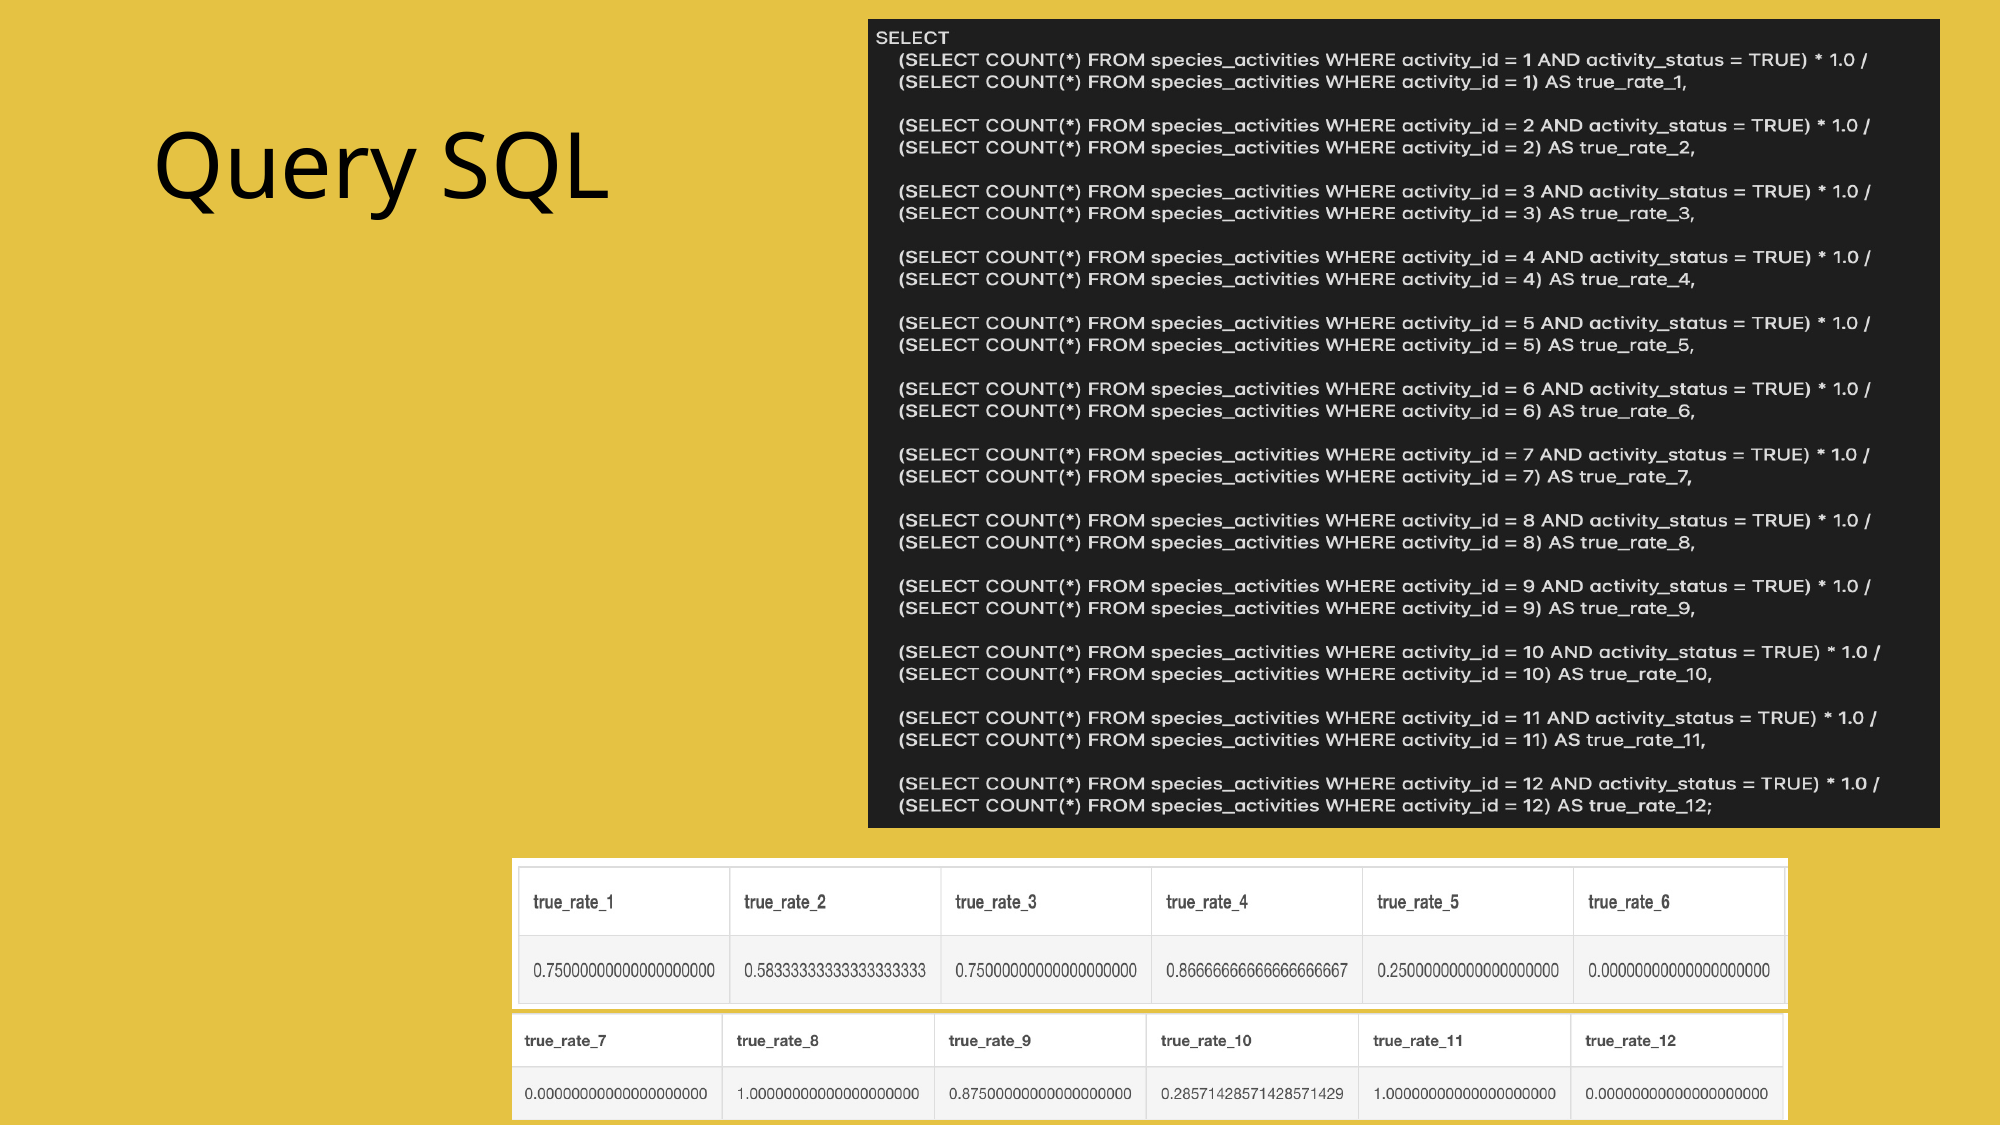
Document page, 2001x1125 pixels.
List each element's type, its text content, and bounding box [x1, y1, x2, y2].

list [868, 19, 1940, 828]
picture [512, 1013, 1788, 1120]
title Query SQL [137, 59, 868, 278]
picture [512, 858, 1788, 1009]
